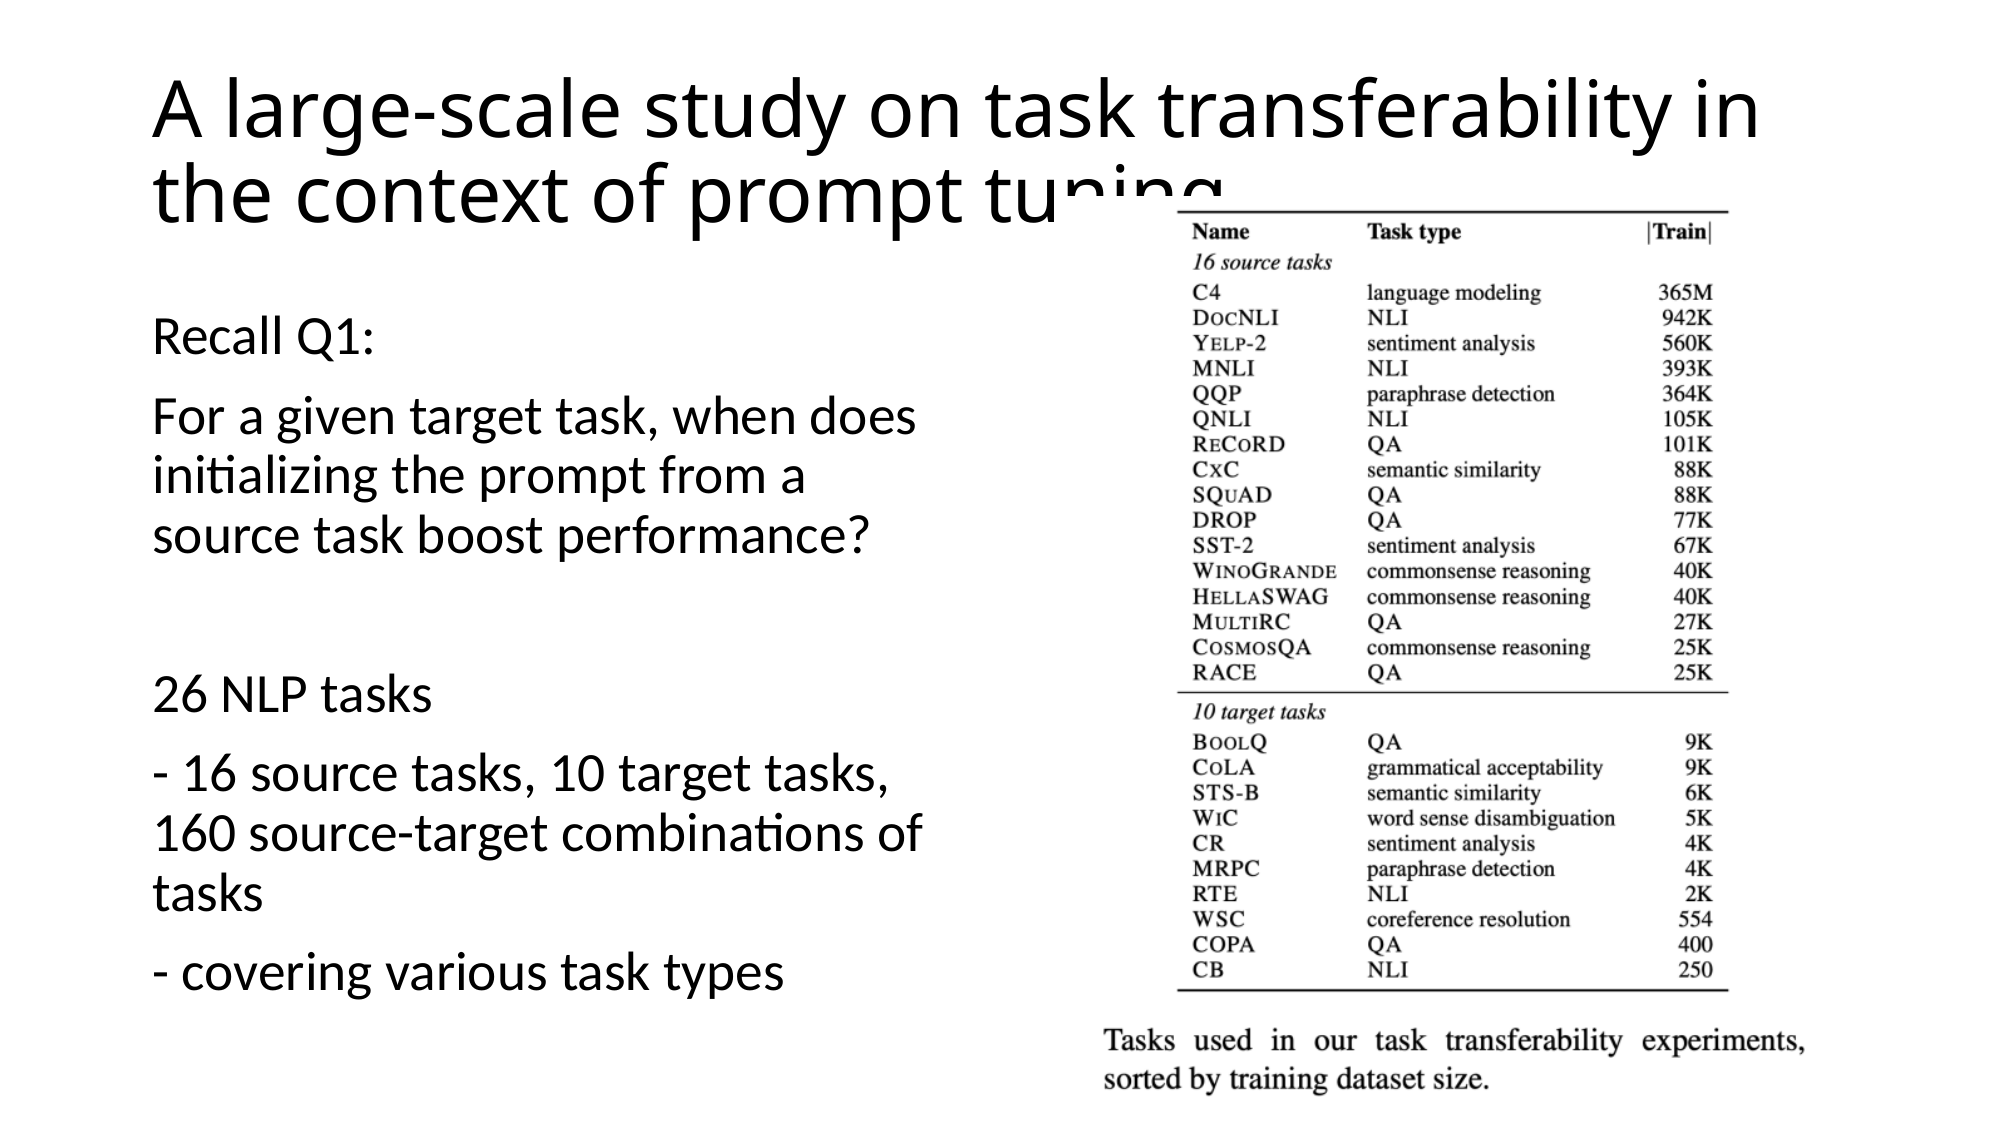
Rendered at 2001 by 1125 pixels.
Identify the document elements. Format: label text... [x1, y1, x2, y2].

picture [1061, 196, 1816, 1108]
title A large-scale study on task transferability in the context of prompt tuning [137, 59, 1808, 249]
list Recall Q1: For a given target task, when does initializing the prompt from a source task boost performance? 26 NLP tasks - 16 source tasks, 10 target tasks, 160 source-target combinations of tasks - covering various task types [137, 299, 970, 1014]
